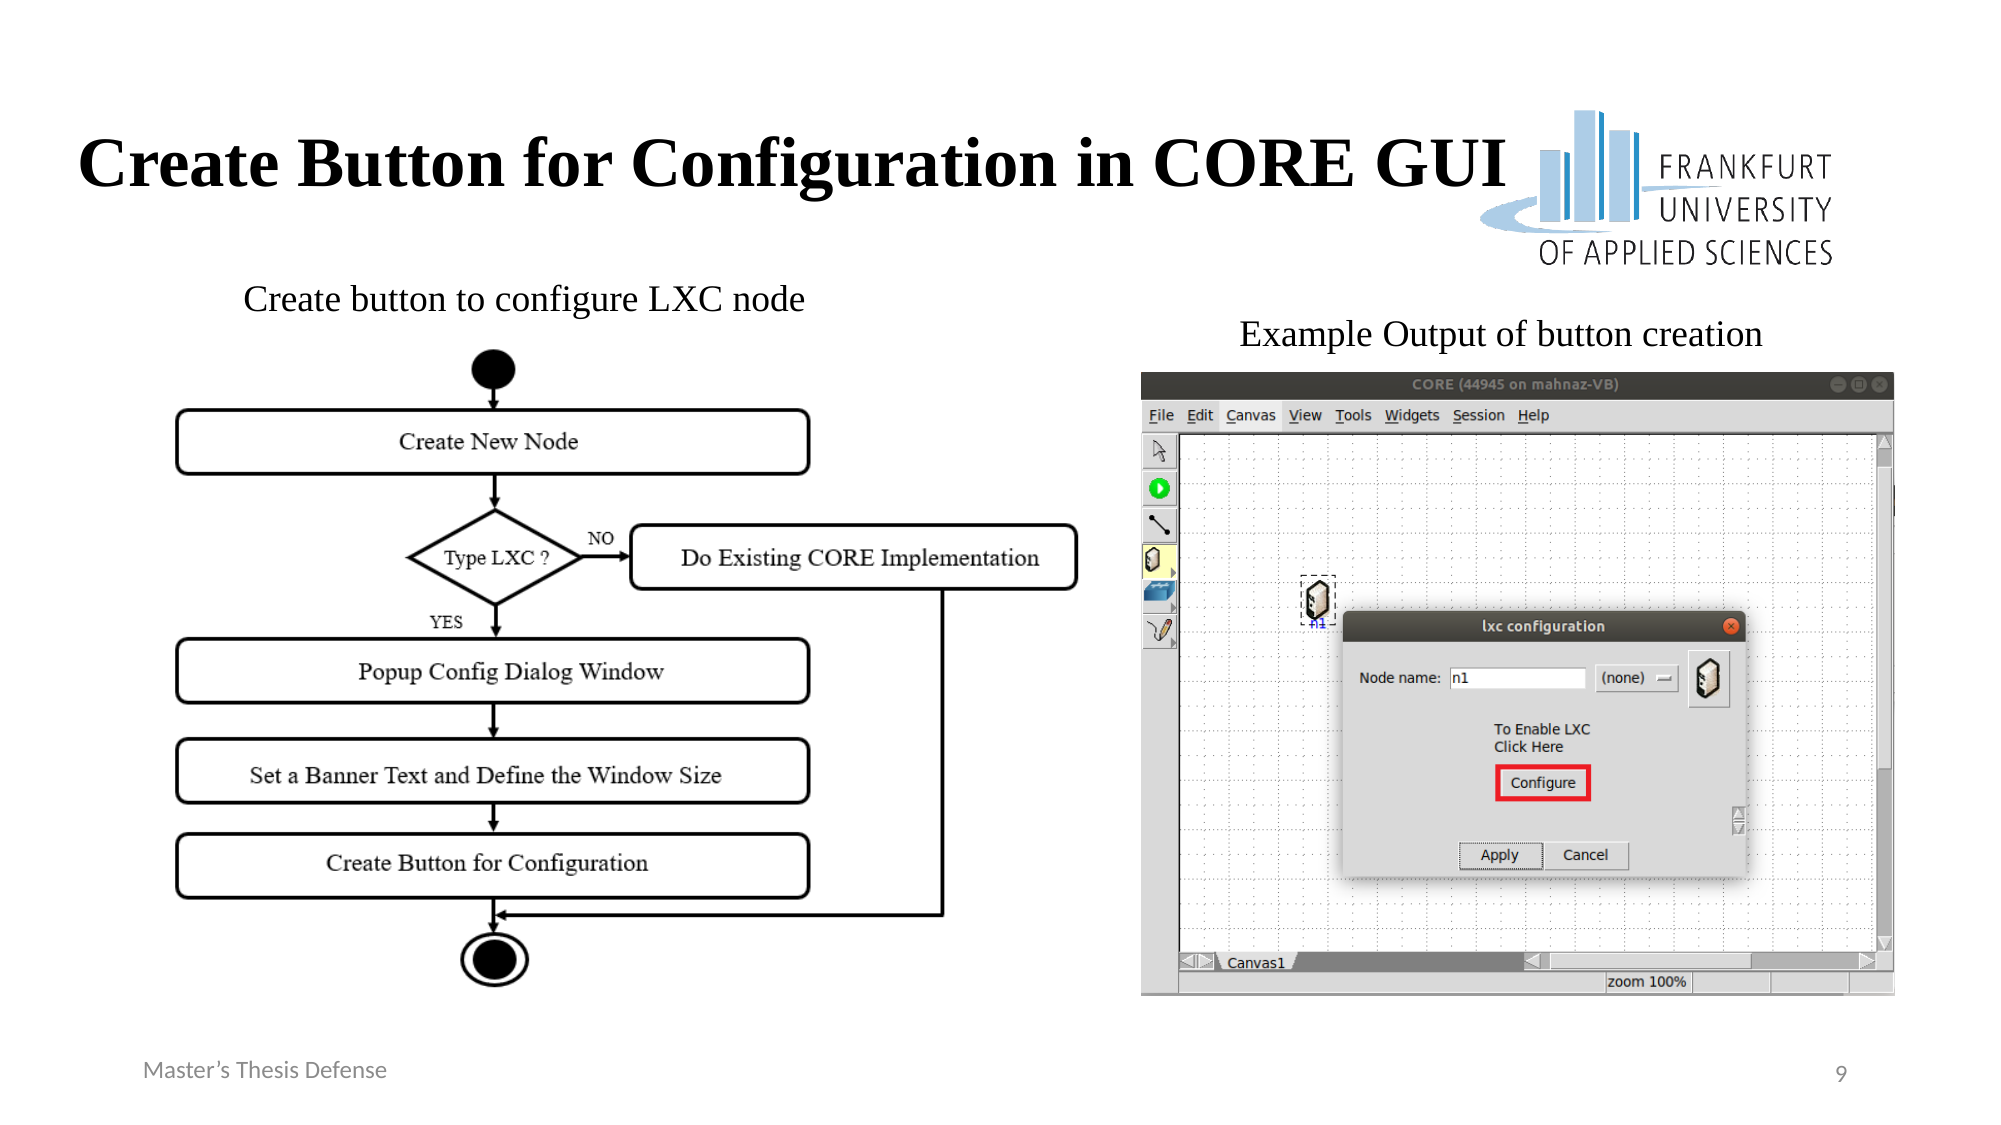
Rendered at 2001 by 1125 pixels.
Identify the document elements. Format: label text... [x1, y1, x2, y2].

text_box Create button to configure LXC node [228, 266, 880, 327]
picture [1448, 74, 1863, 300]
footer Master’s Thesis Defense [0, 1038, 606, 1099]
picture [124, 332, 1087, 996]
slide_number 9 [1412, 1042, 1863, 1103]
title Create Button for Configuration in CORE GUI [0, 67, 1656, 260]
picture [1141, 372, 1895, 996]
text_box Example Output of button creation [1224, 301, 1876, 362]
